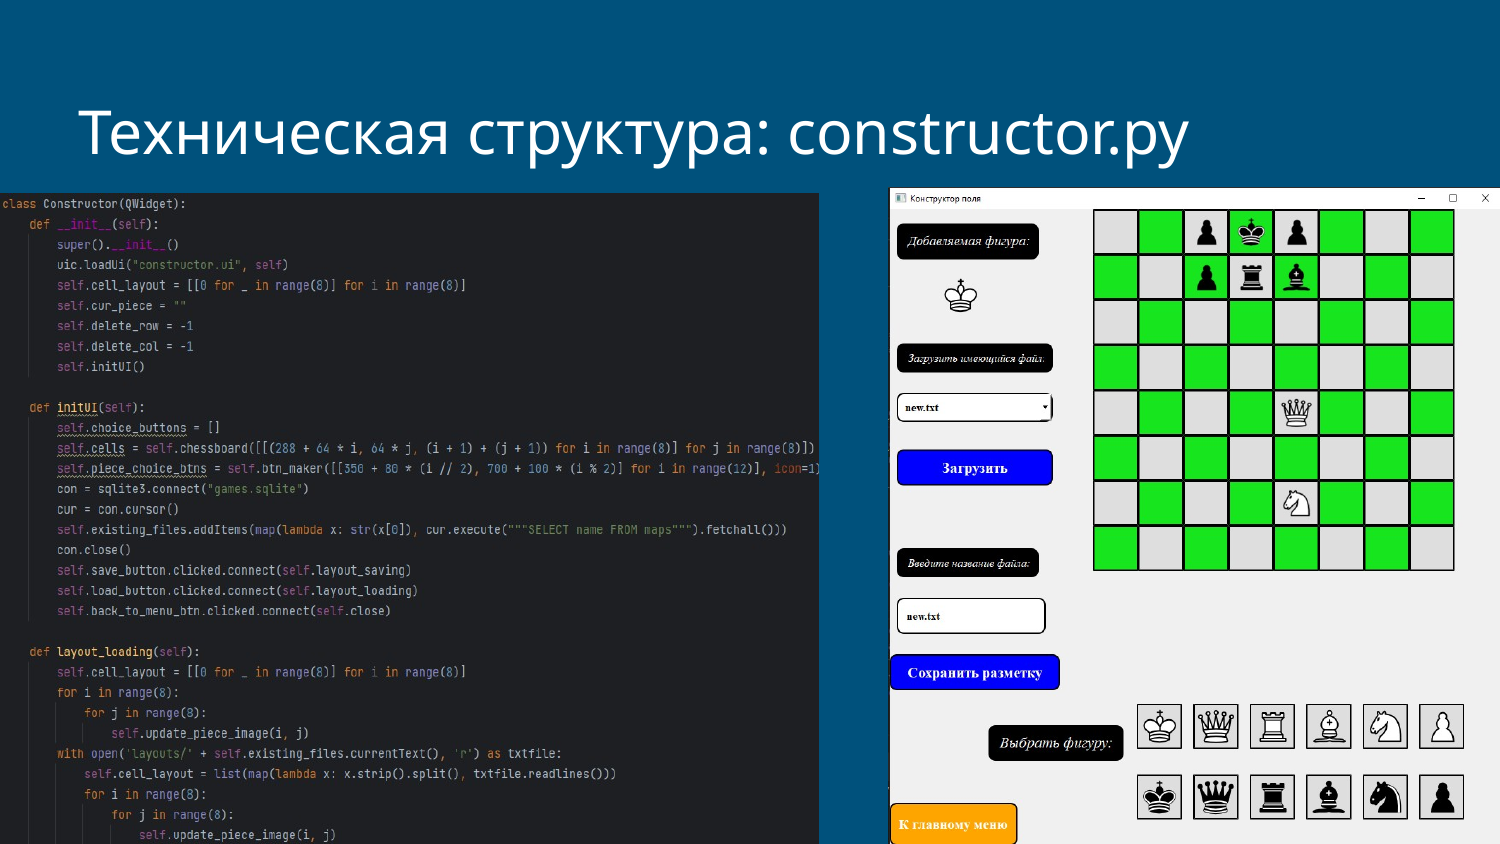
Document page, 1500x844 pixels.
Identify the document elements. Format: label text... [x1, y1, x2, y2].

picture [889, 188, 1500, 844]
picture [0, 194, 818, 844]
title Техническая структура: constructor.py [63, 75, 1437, 188]
